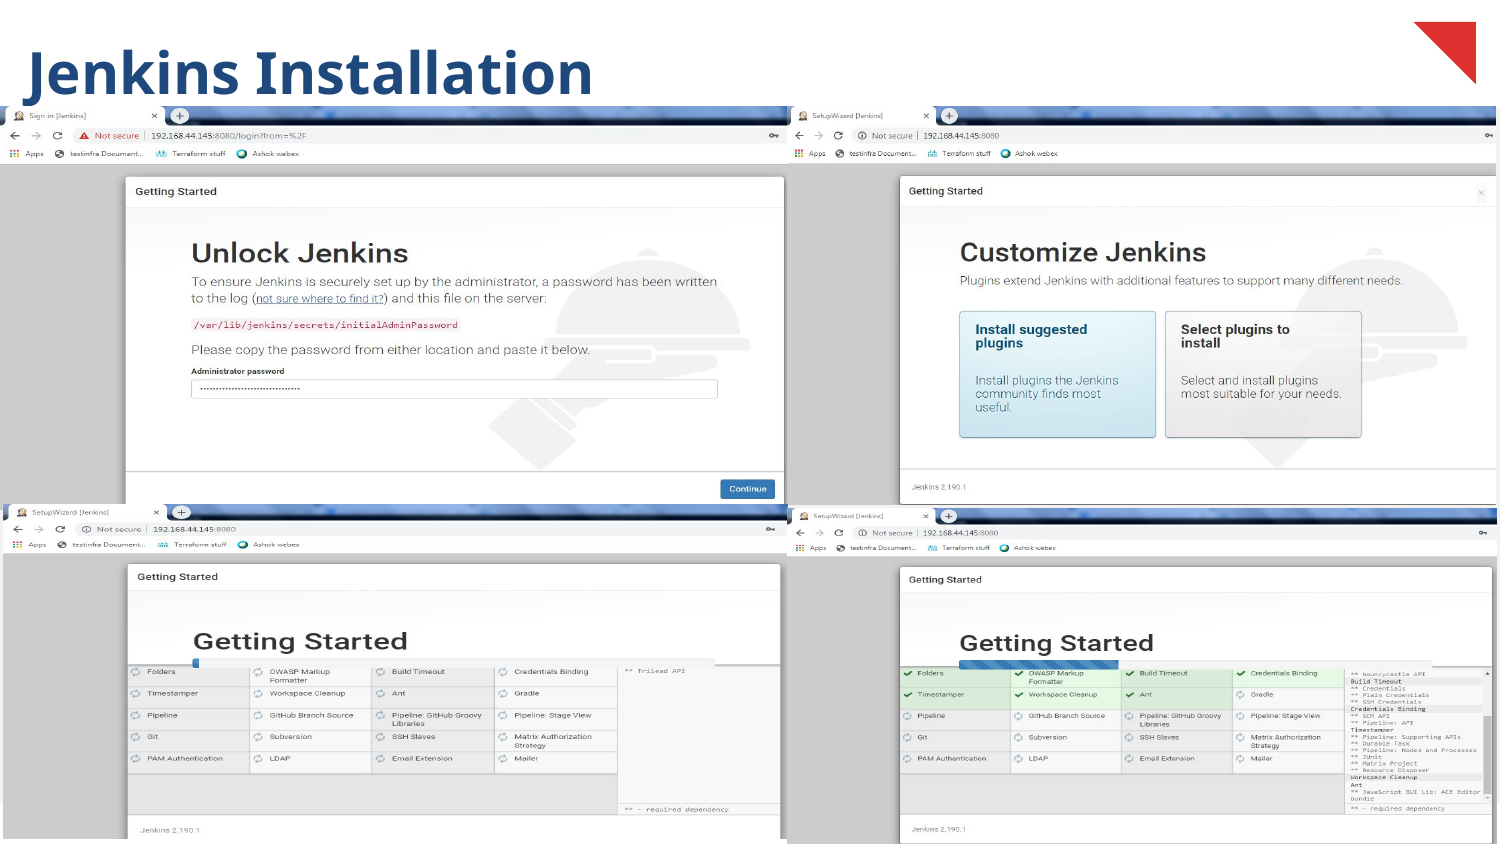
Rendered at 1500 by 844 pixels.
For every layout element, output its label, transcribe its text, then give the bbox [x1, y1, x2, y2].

picture [0, 106, 1497, 844]
title Jenkins Installation [12, 0, 1425, 105]
